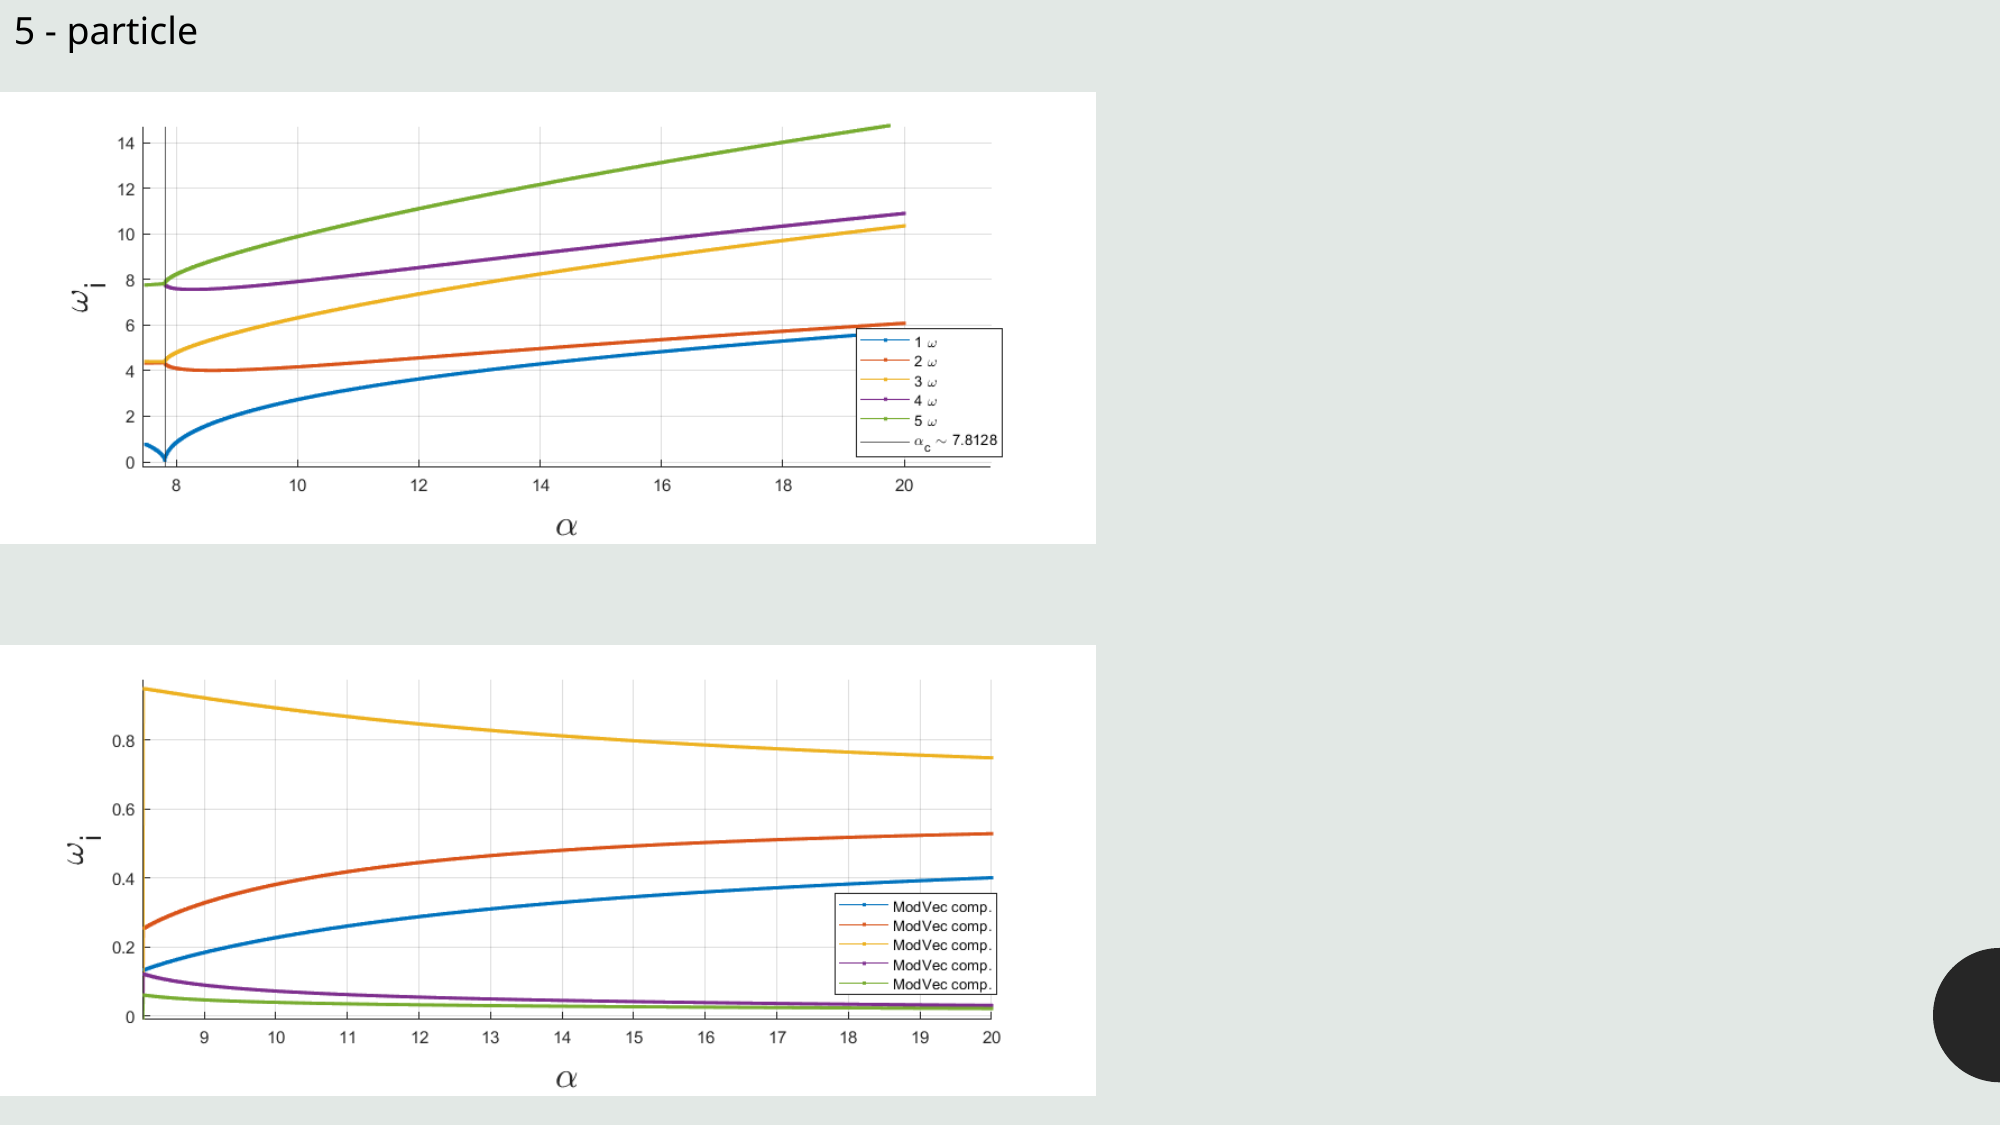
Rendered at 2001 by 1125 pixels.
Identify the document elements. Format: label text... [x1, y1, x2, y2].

picture [0, 644, 1096, 1096]
picture [0, 92, 1096, 544]
text_box 5 - particle [0, 0, 214, 60]
